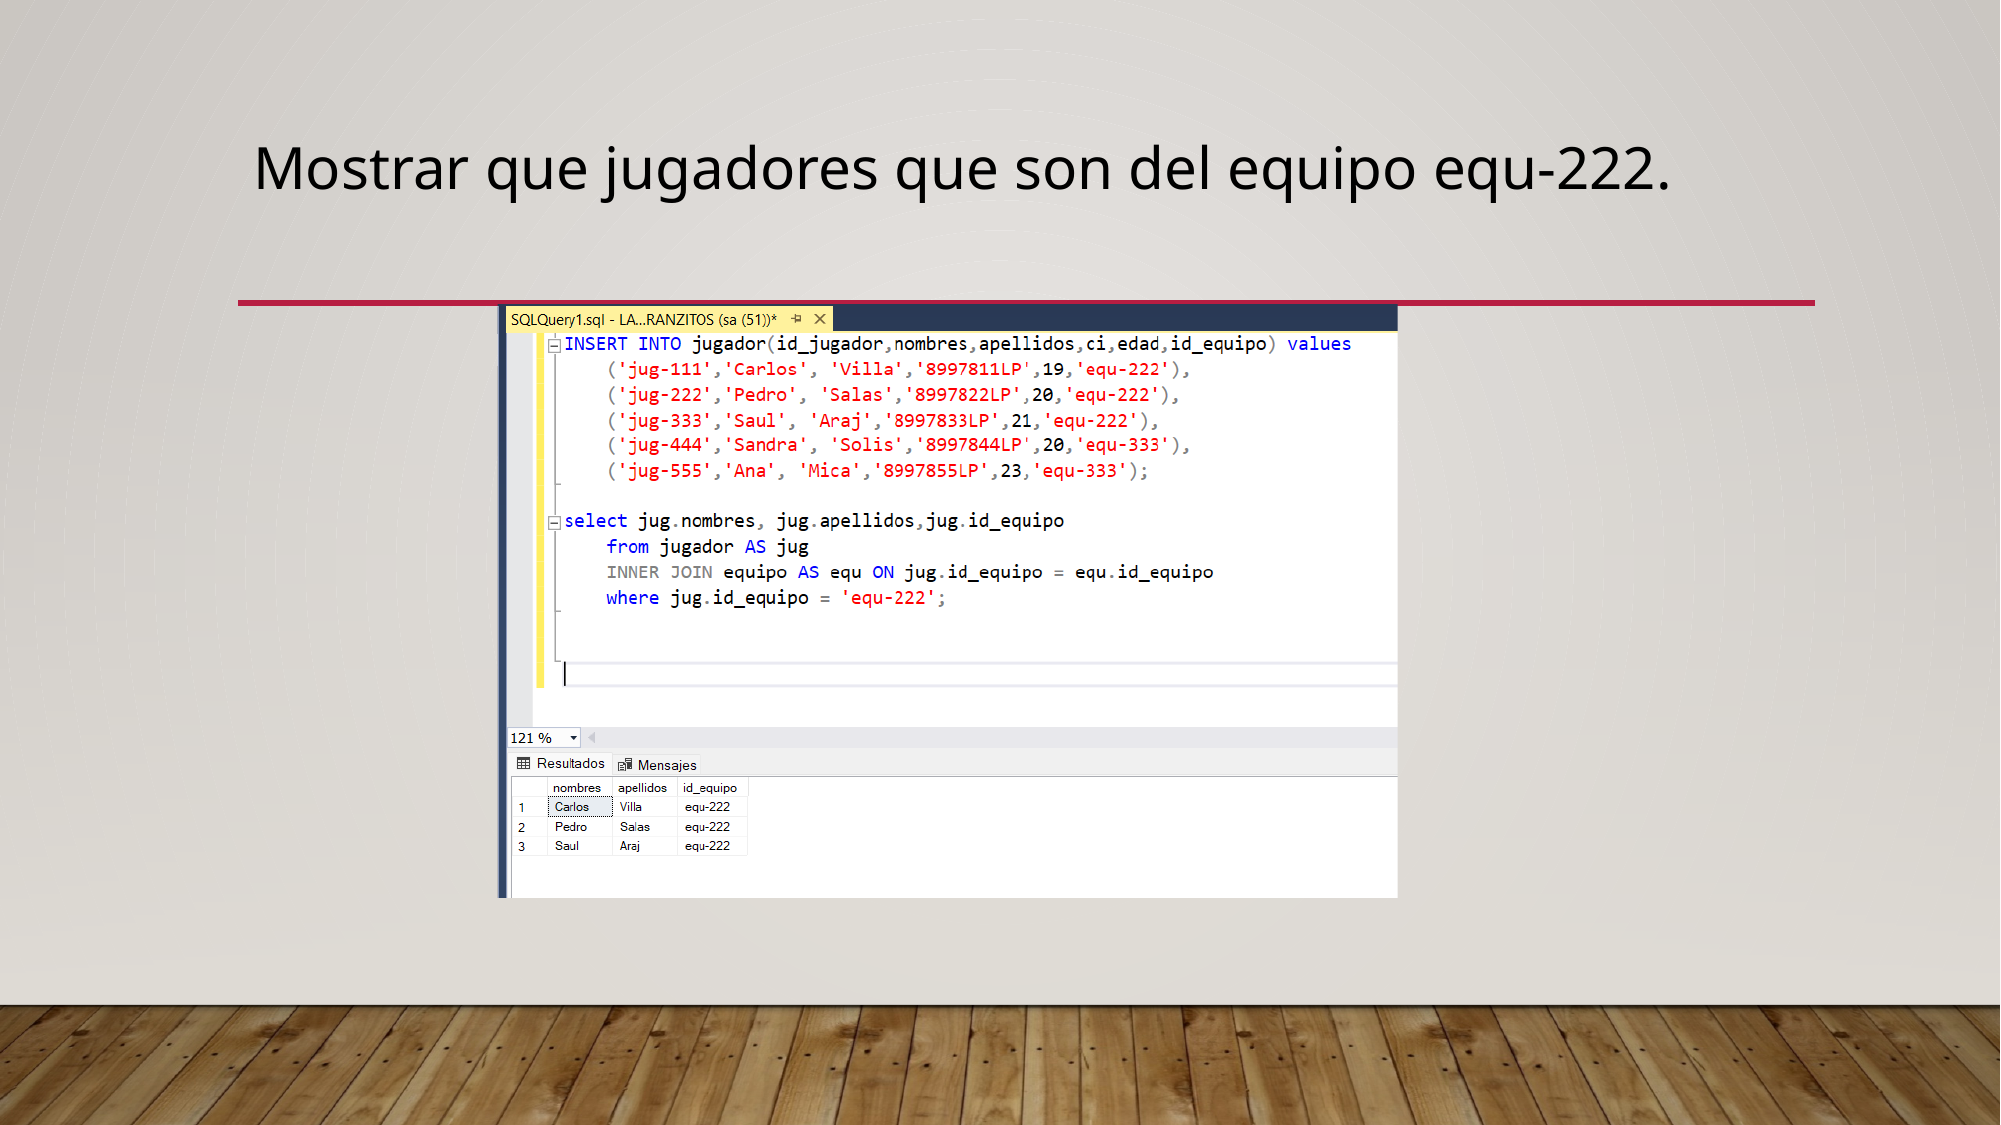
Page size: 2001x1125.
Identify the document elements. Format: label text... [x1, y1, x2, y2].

picture [0, 1005, 2000, 1125]
title Mostrar que jugadores que son del equipo equ-222. [238, 131, 1814, 305]
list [497, 303, 1398, 898]
